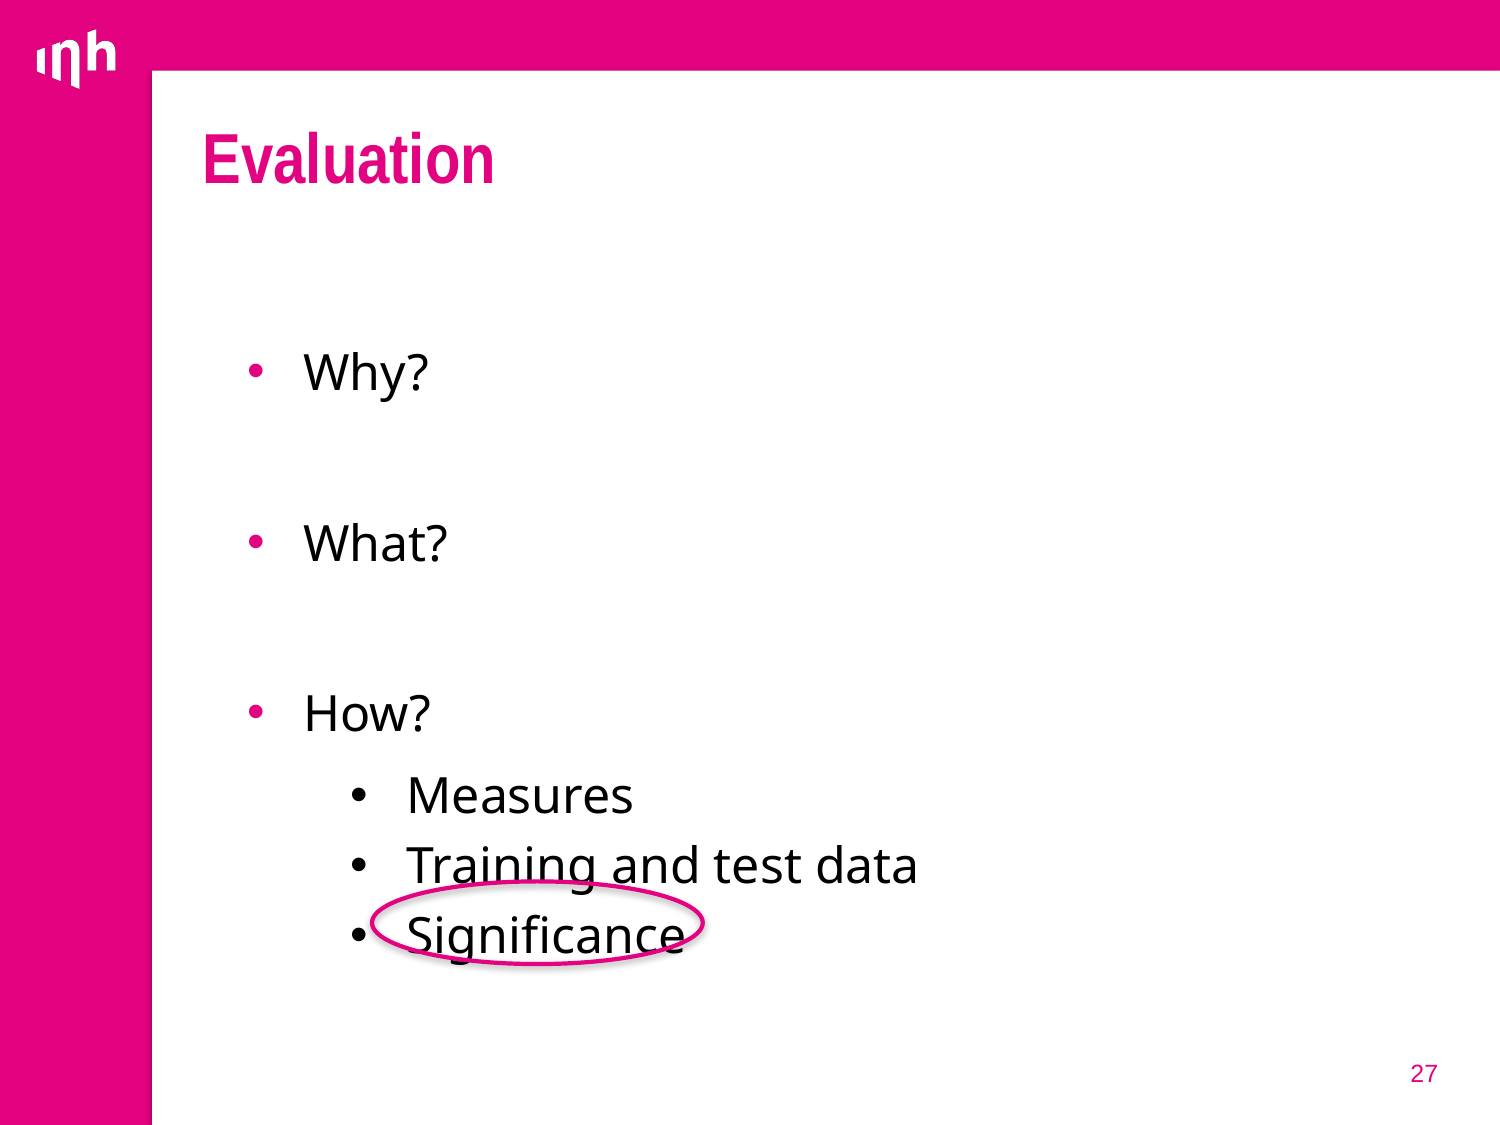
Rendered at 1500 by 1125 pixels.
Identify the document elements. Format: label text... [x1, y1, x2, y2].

slide_number 27 [1103, 1042, 1454, 1103]
text_box [371, 880, 704, 965]
title Evaluation [187, 104, 1454, 307]
list Why? What? How? Measures Training and test data Significance [231, 332, 1454, 1007]
picture [29, 12, 123, 106]
